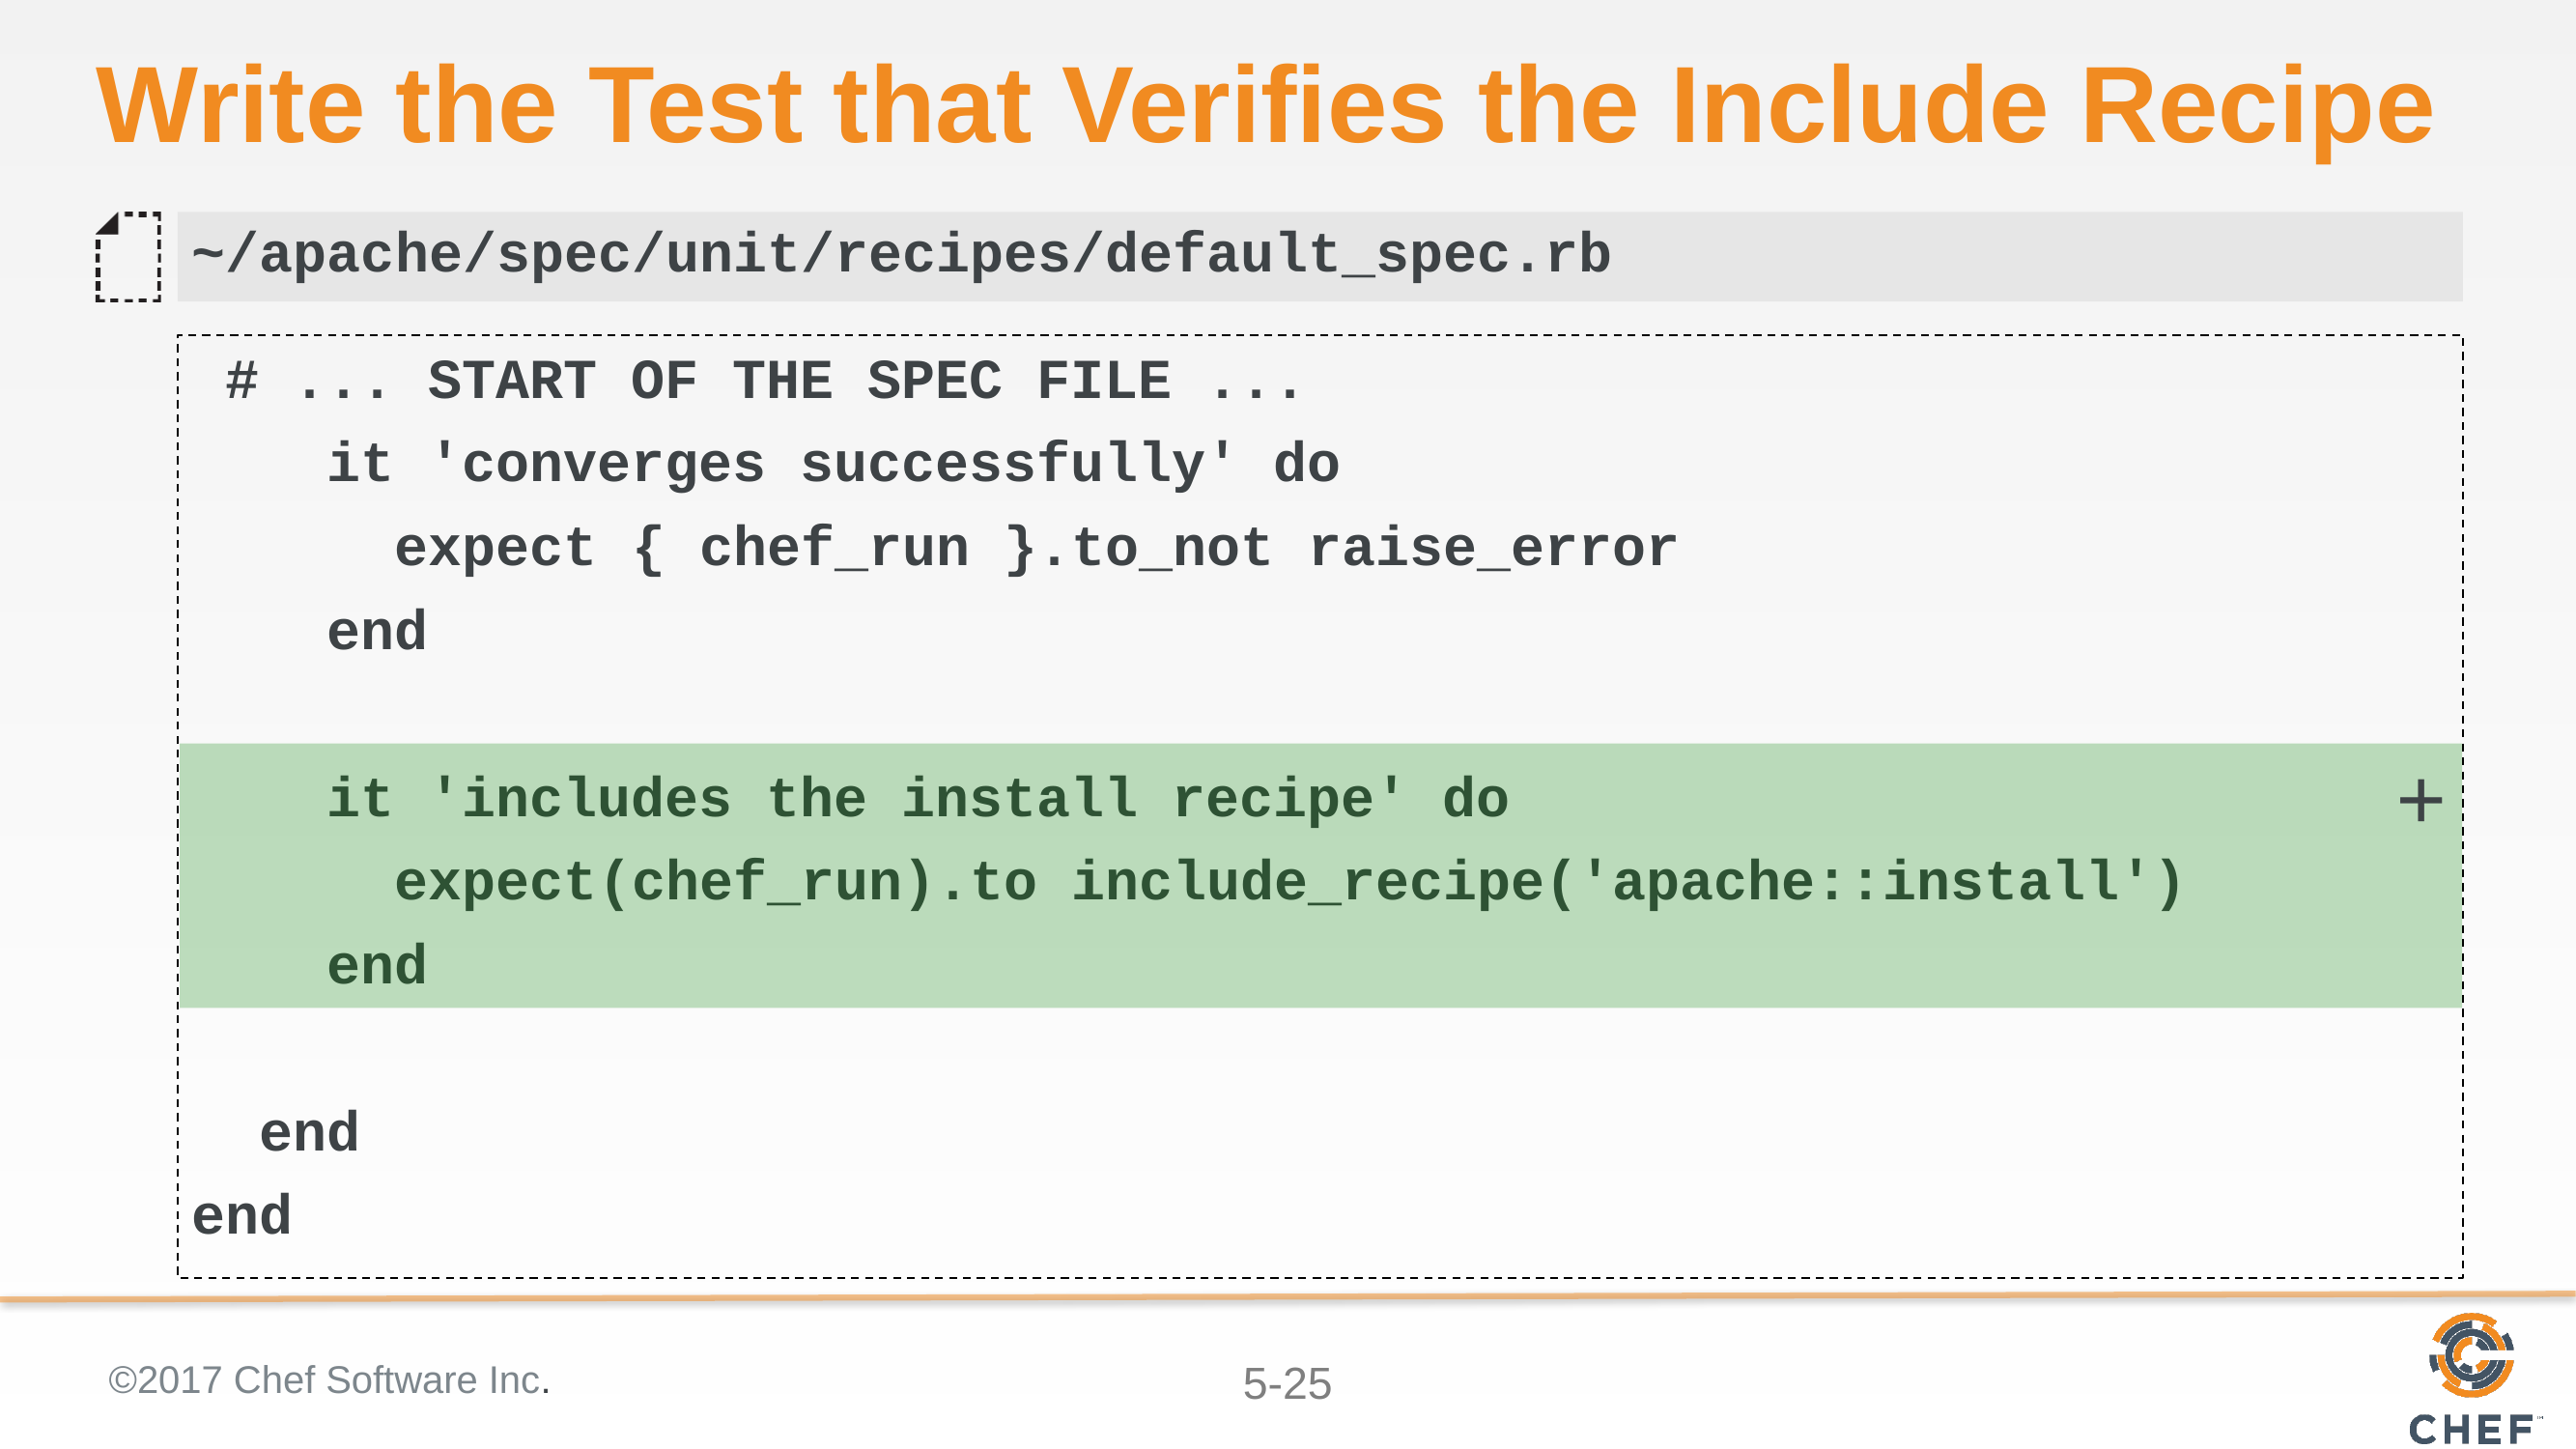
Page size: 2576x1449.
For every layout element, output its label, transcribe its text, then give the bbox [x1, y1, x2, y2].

list + [180, 743, 2463, 1009]
title Write the Test that Verifies the Include Recipe [96, 48, 2463, 180]
list ~/apache/spec/unit/recipes/default_spec.rb [177, 212, 2463, 302]
picture [2399, 1297, 2551, 1449]
list # ... START OF THE SPEC FILE ... it 'converges successfully' do expect { chef_run }.to_not raise_error end it 'includes the install recipe' do expect(chef_run).to include_recipe('apache::install') end end end [177, 334, 2464, 1279]
